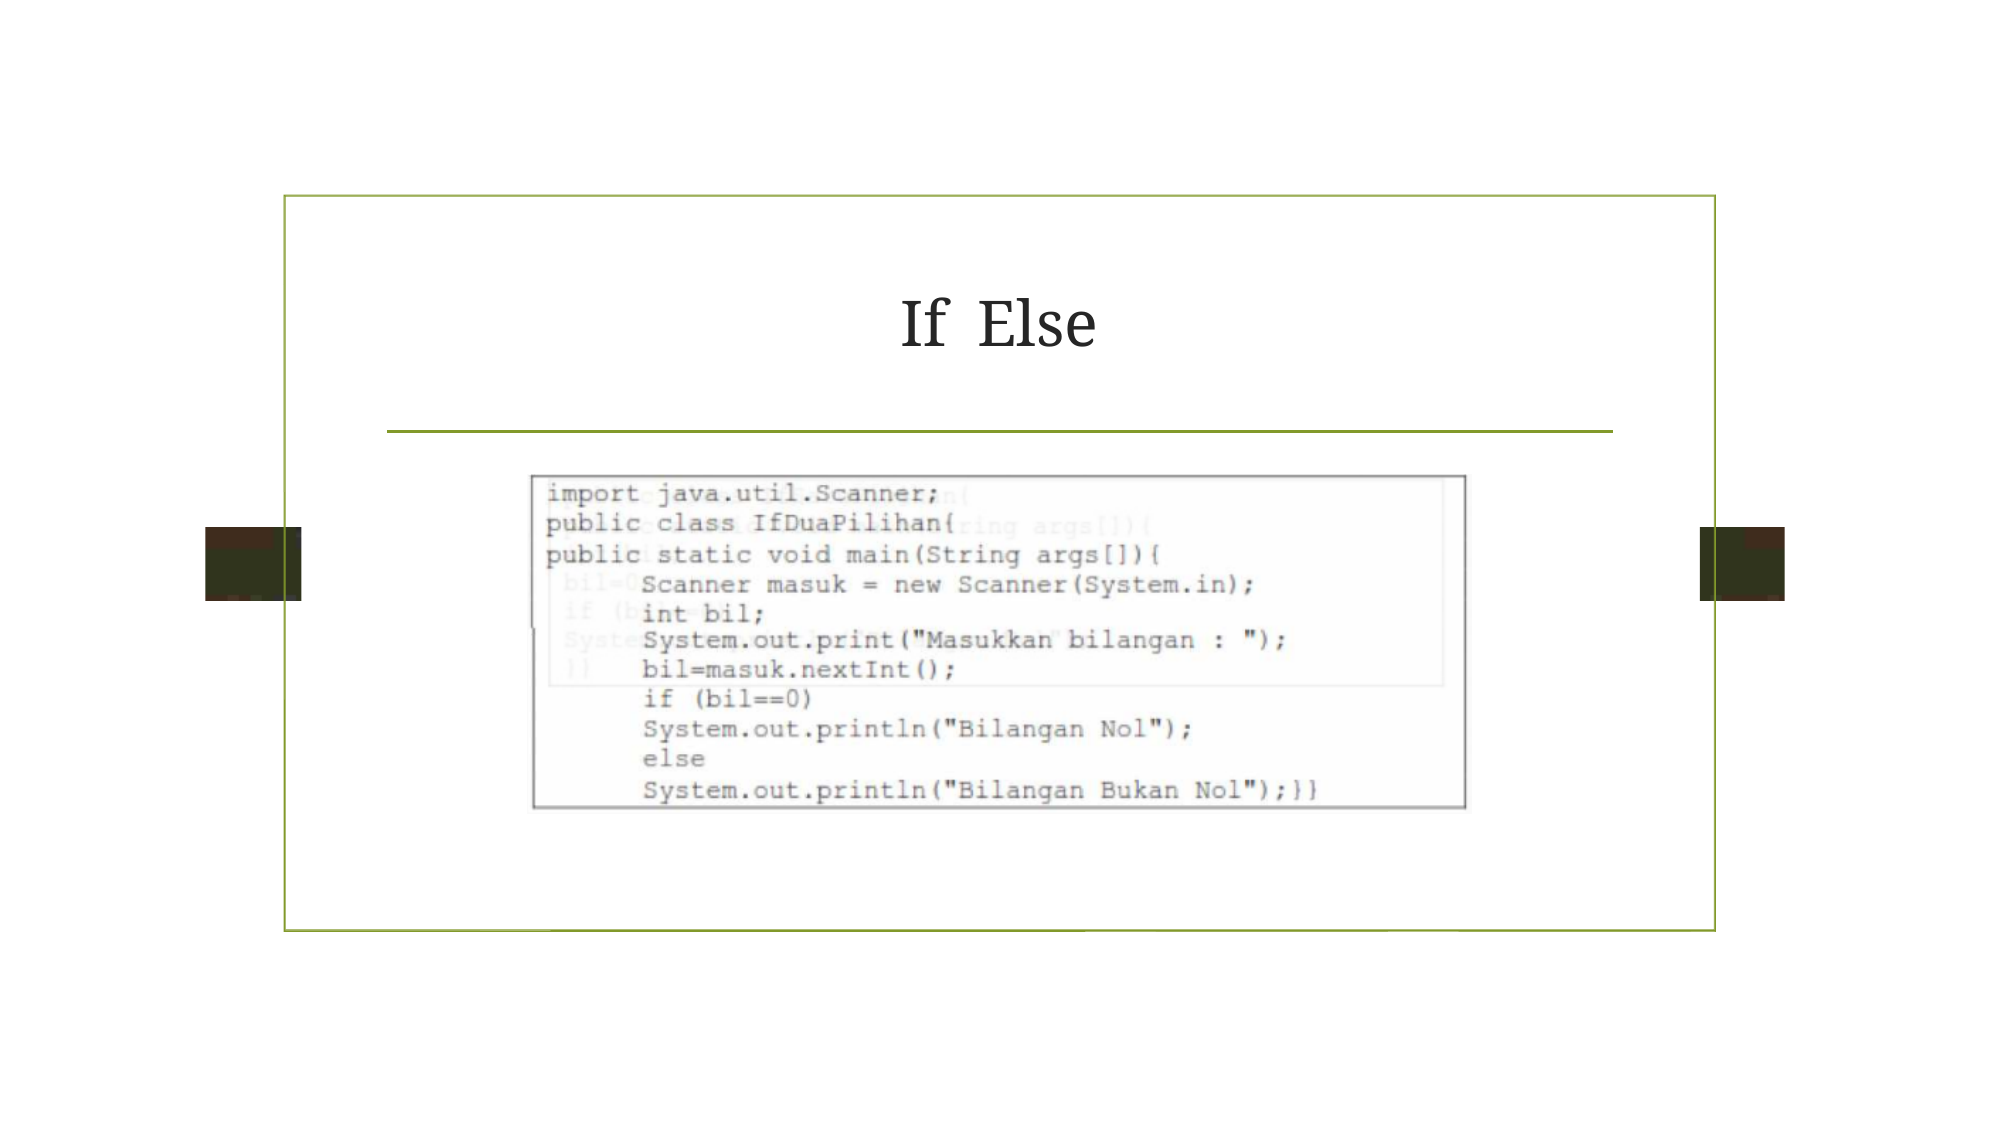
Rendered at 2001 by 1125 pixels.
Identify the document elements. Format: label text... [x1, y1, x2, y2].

text_box [205, 527, 283, 601]
text_box [286, 527, 302, 601]
text_box [283, 194, 1716, 932]
picture [527, 474, 1472, 814]
text_box [1716, 527, 1785, 601]
text_box [387, 410, 1614, 434]
text_box If [898, 294, 963, 372]
text_box Else [975, 294, 1112, 372]
text_box [285, 196, 1716, 932]
text_box [1699, 527, 1713, 601]
